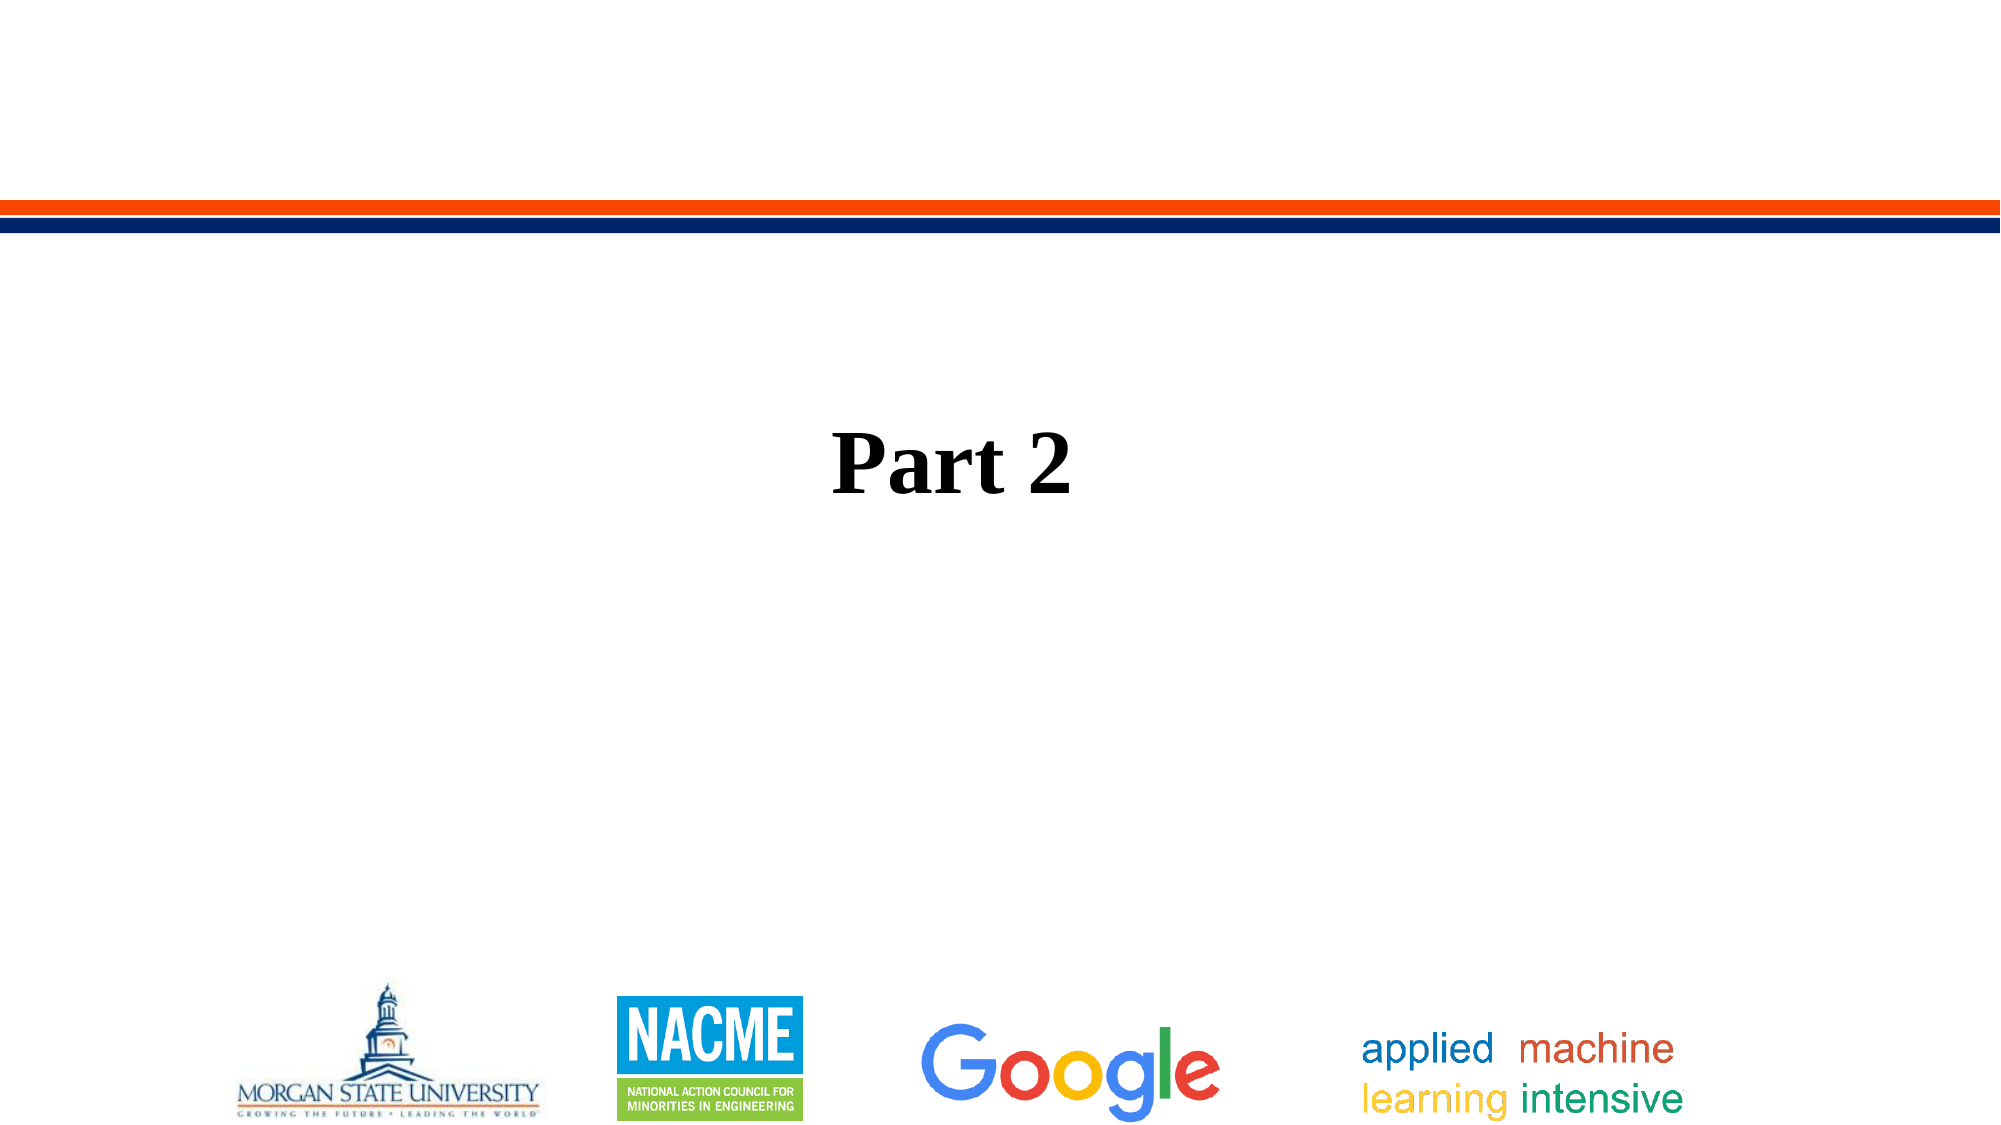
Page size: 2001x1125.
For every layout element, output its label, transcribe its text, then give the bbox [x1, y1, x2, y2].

picture [693, 1007, 722, 1061]
picture [630, 1008, 656, 1060]
picture [1362, 1032, 1684, 1121]
picture [226, 968, 551, 1120]
picture [769, 1008, 793, 1060]
picture [617, 1075, 803, 1121]
title Part 2 [816, 286, 2000, 839]
picture [727, 1008, 762, 1060]
picture [921, 1023, 1222, 1125]
picture [662, 1008, 690, 1060]
